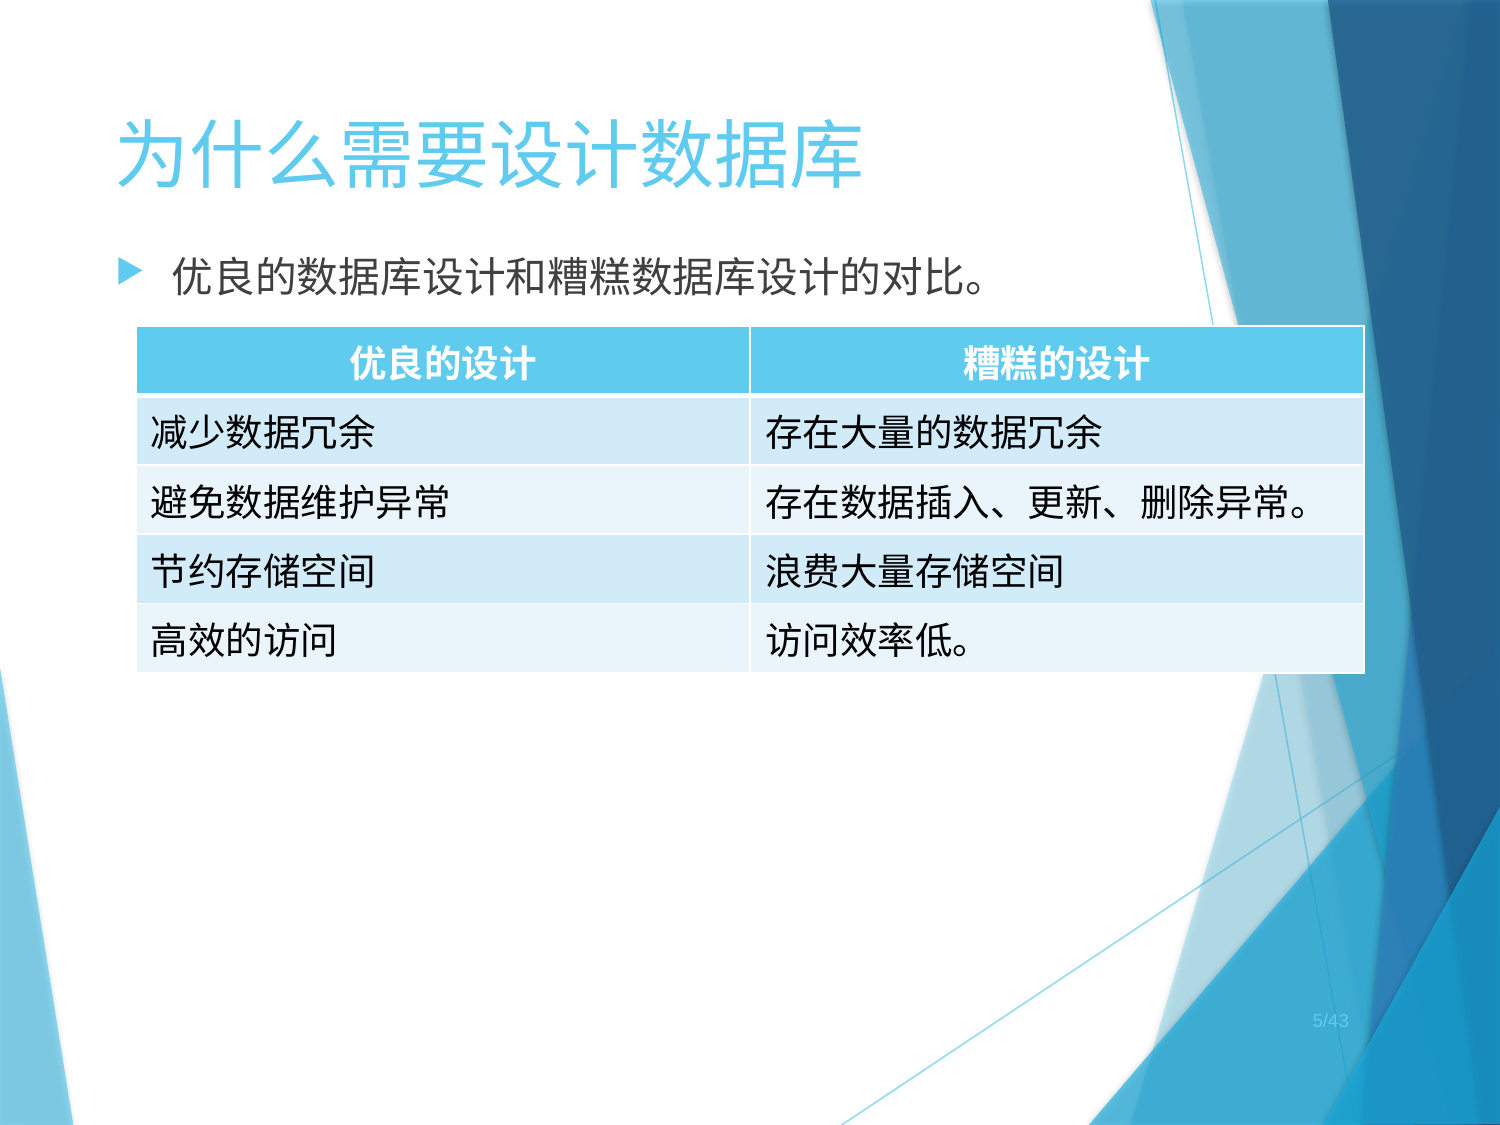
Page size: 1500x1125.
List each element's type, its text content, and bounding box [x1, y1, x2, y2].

table_cell 避免数据维护异常 [137, 466, 749, 533]
table_cell 高效的访问 [137, 604, 749, 672]
table_cell 浪费大量存储空间 [751, 535, 1363, 603]
table_cell 减少数据冗余 [137, 398, 749, 464]
title 为什么需要设计数据库 [99, 99, 1365, 207]
table_cell 存在大量的数据冗余 [751, 398, 1363, 464]
table_cell 访问效率低。 [751, 604, 1363, 672]
table_header 糟糕的设计 [751, 327, 1363, 393]
list 优良的数据库设计和糟糕数据库设计的对比。 [100, 243, 1365, 967]
table_header 优良的设计 [137, 327, 749, 393]
slide_number /43 [1280, 990, 1365, 1051]
table_cell 存在数据插入、更新、删除异常。 [751, 466, 1363, 533]
table_cell 节约存储空间 [137, 535, 749, 603]
